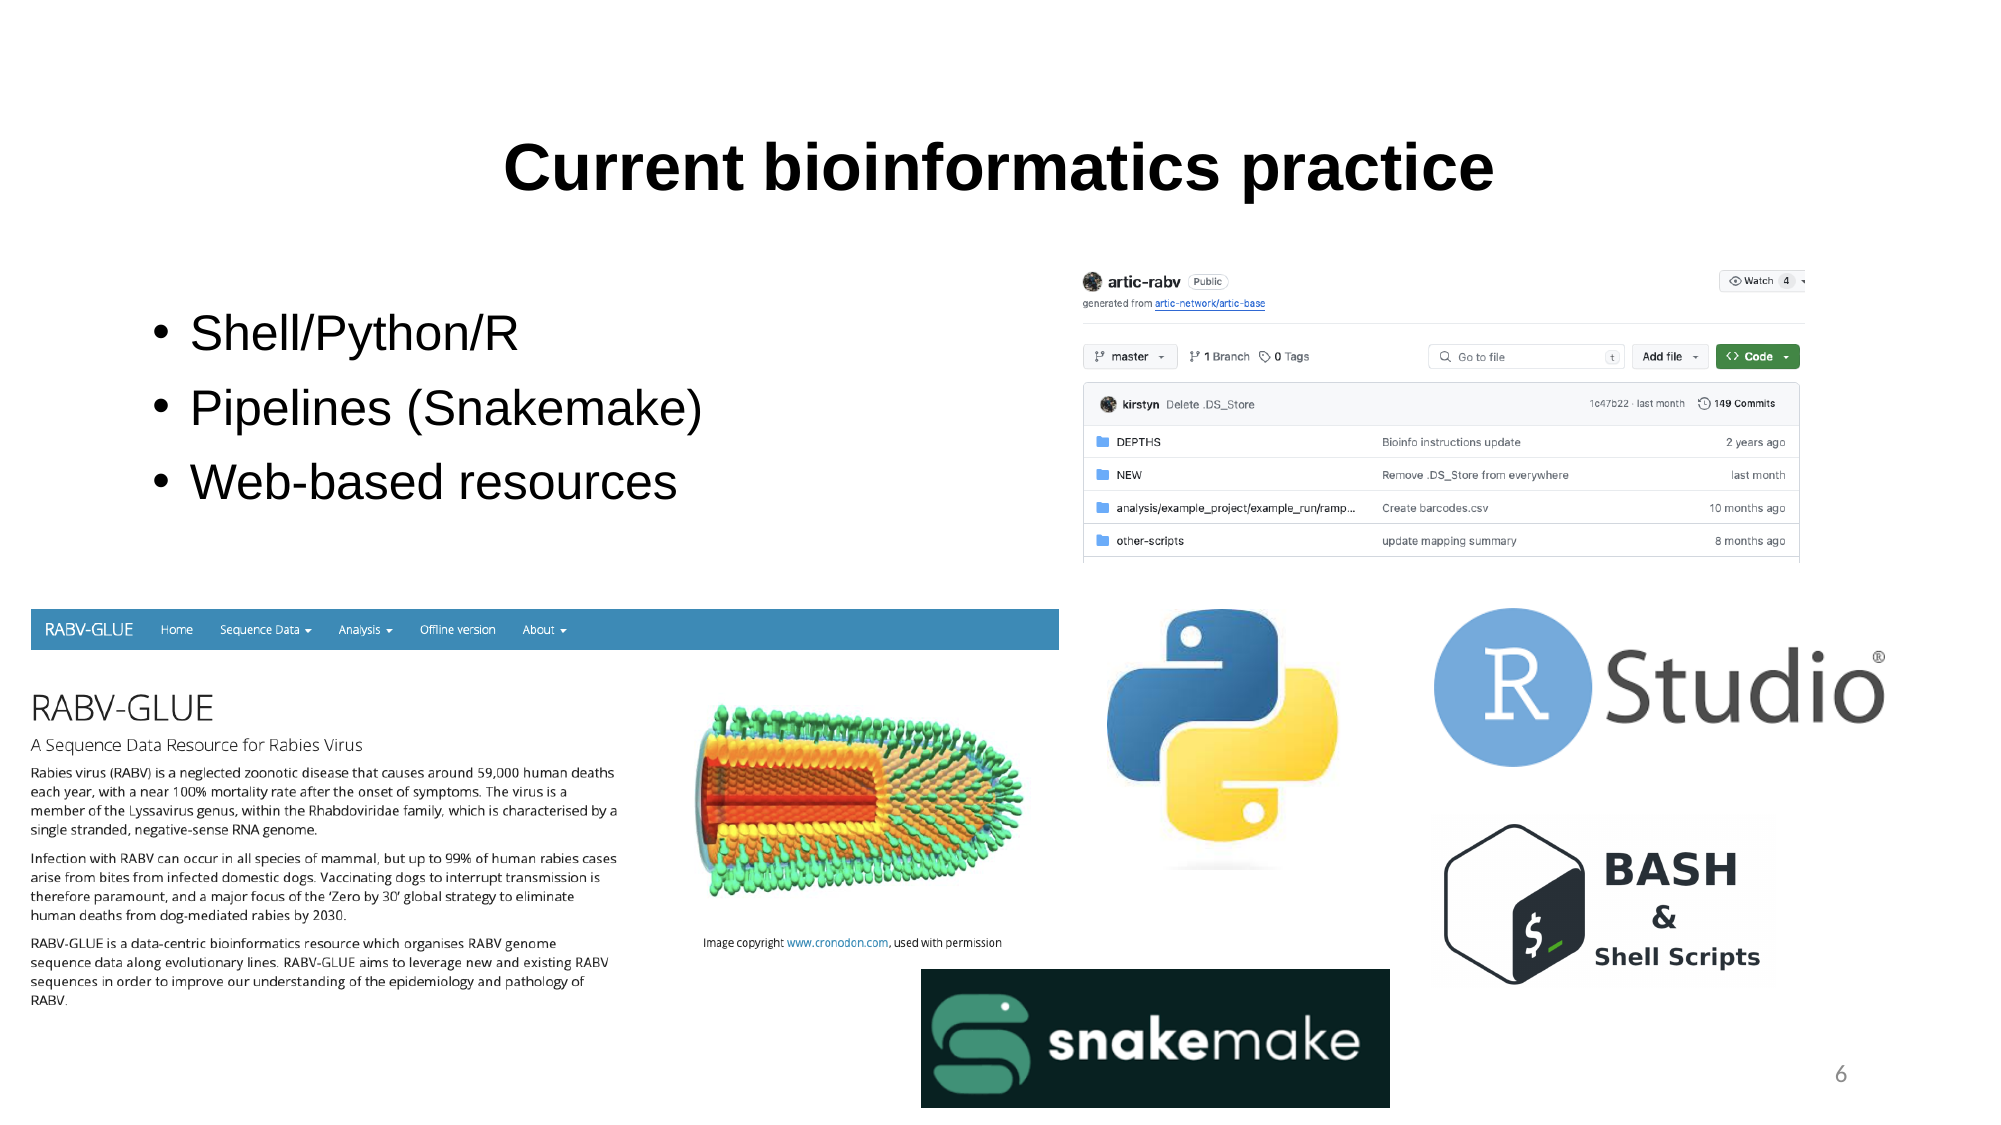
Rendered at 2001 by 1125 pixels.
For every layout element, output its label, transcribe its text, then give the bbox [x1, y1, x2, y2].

picture [1431, 814, 1776, 988]
slide_number 6 [1412, 1042, 1863, 1103]
list Shell/Python/R Pipelines (Snakemake) Web-based resources [137, 299, 1863, 1014]
picture [21, 609, 1391, 1108]
title Current bioinformatics practice [137, 59, 1863, 278]
picture [1107, 609, 1346, 871]
picture [1434, 608, 1885, 767]
picture [1065, 263, 1805, 563]
